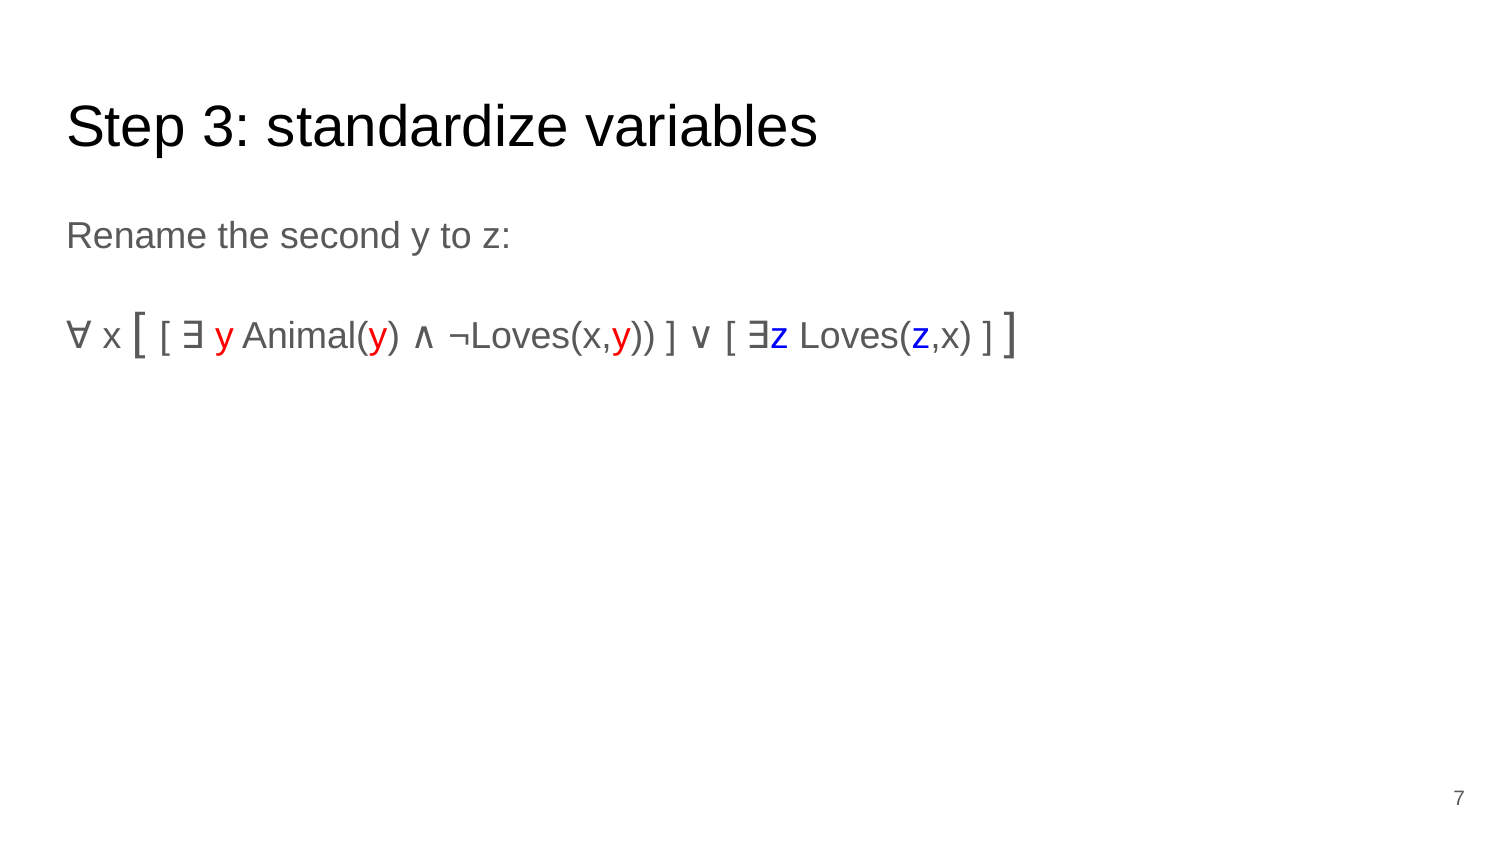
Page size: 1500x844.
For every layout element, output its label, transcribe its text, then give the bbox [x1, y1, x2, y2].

title Step 3: standardize variables [51, 72, 1449, 167]
slide_number ‹#› [1389, 764, 1480, 830]
list Rename the second y to z: ∀ x [ [ ∃ y Animal(y) ∧ ¬Loves(x,y)) ] ∨ [ ∃z Loves(z,x) ] ] [51, 189, 1449, 750]
